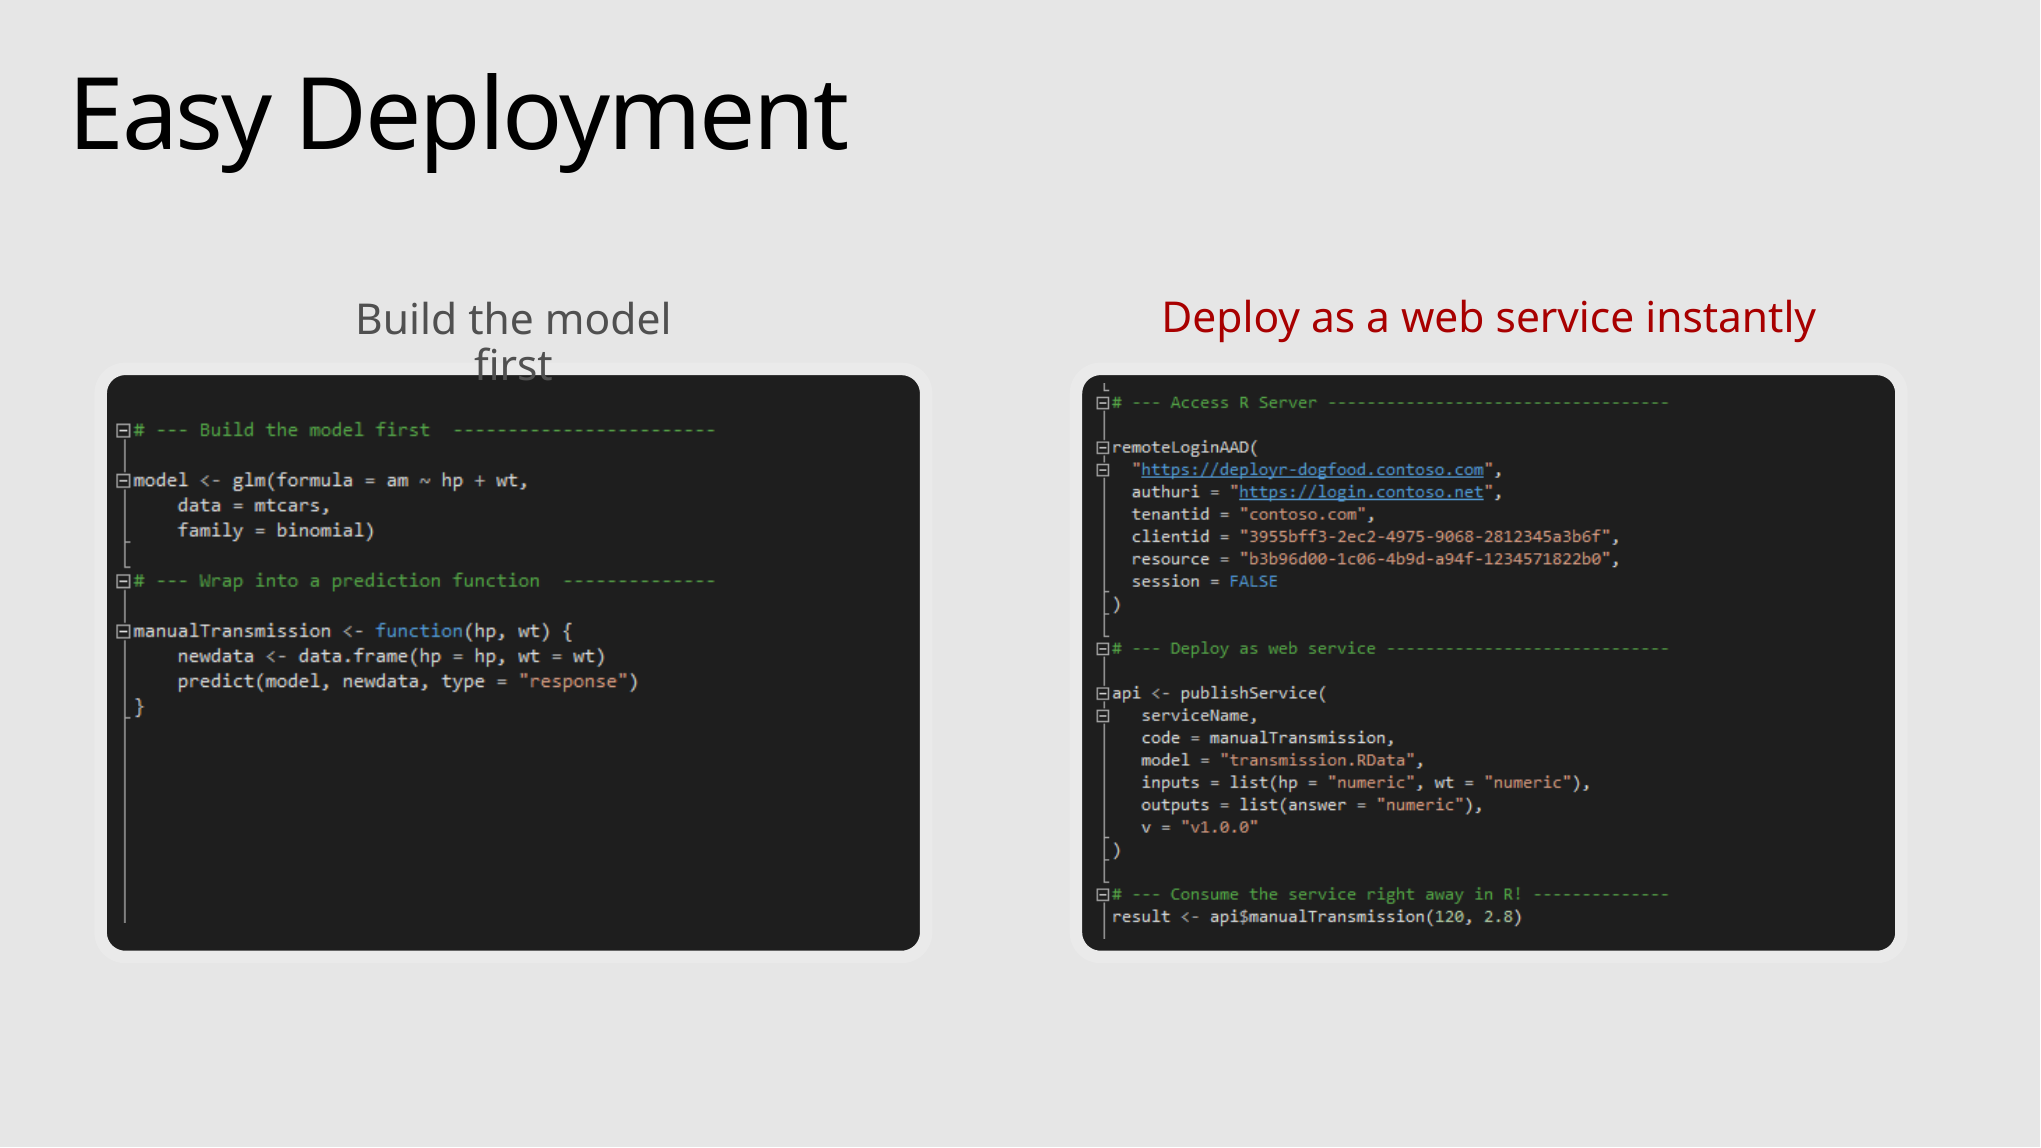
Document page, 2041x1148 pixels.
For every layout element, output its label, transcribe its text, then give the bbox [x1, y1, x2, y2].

picture [1075, 368, 1902, 958]
picture [100, 368, 927, 958]
title Easy Deployment [45, 48, 1996, 199]
text_box Build the model first [291, 273, 736, 368]
text_box Deploy as a web service instantly [1122, 273, 1856, 366]
